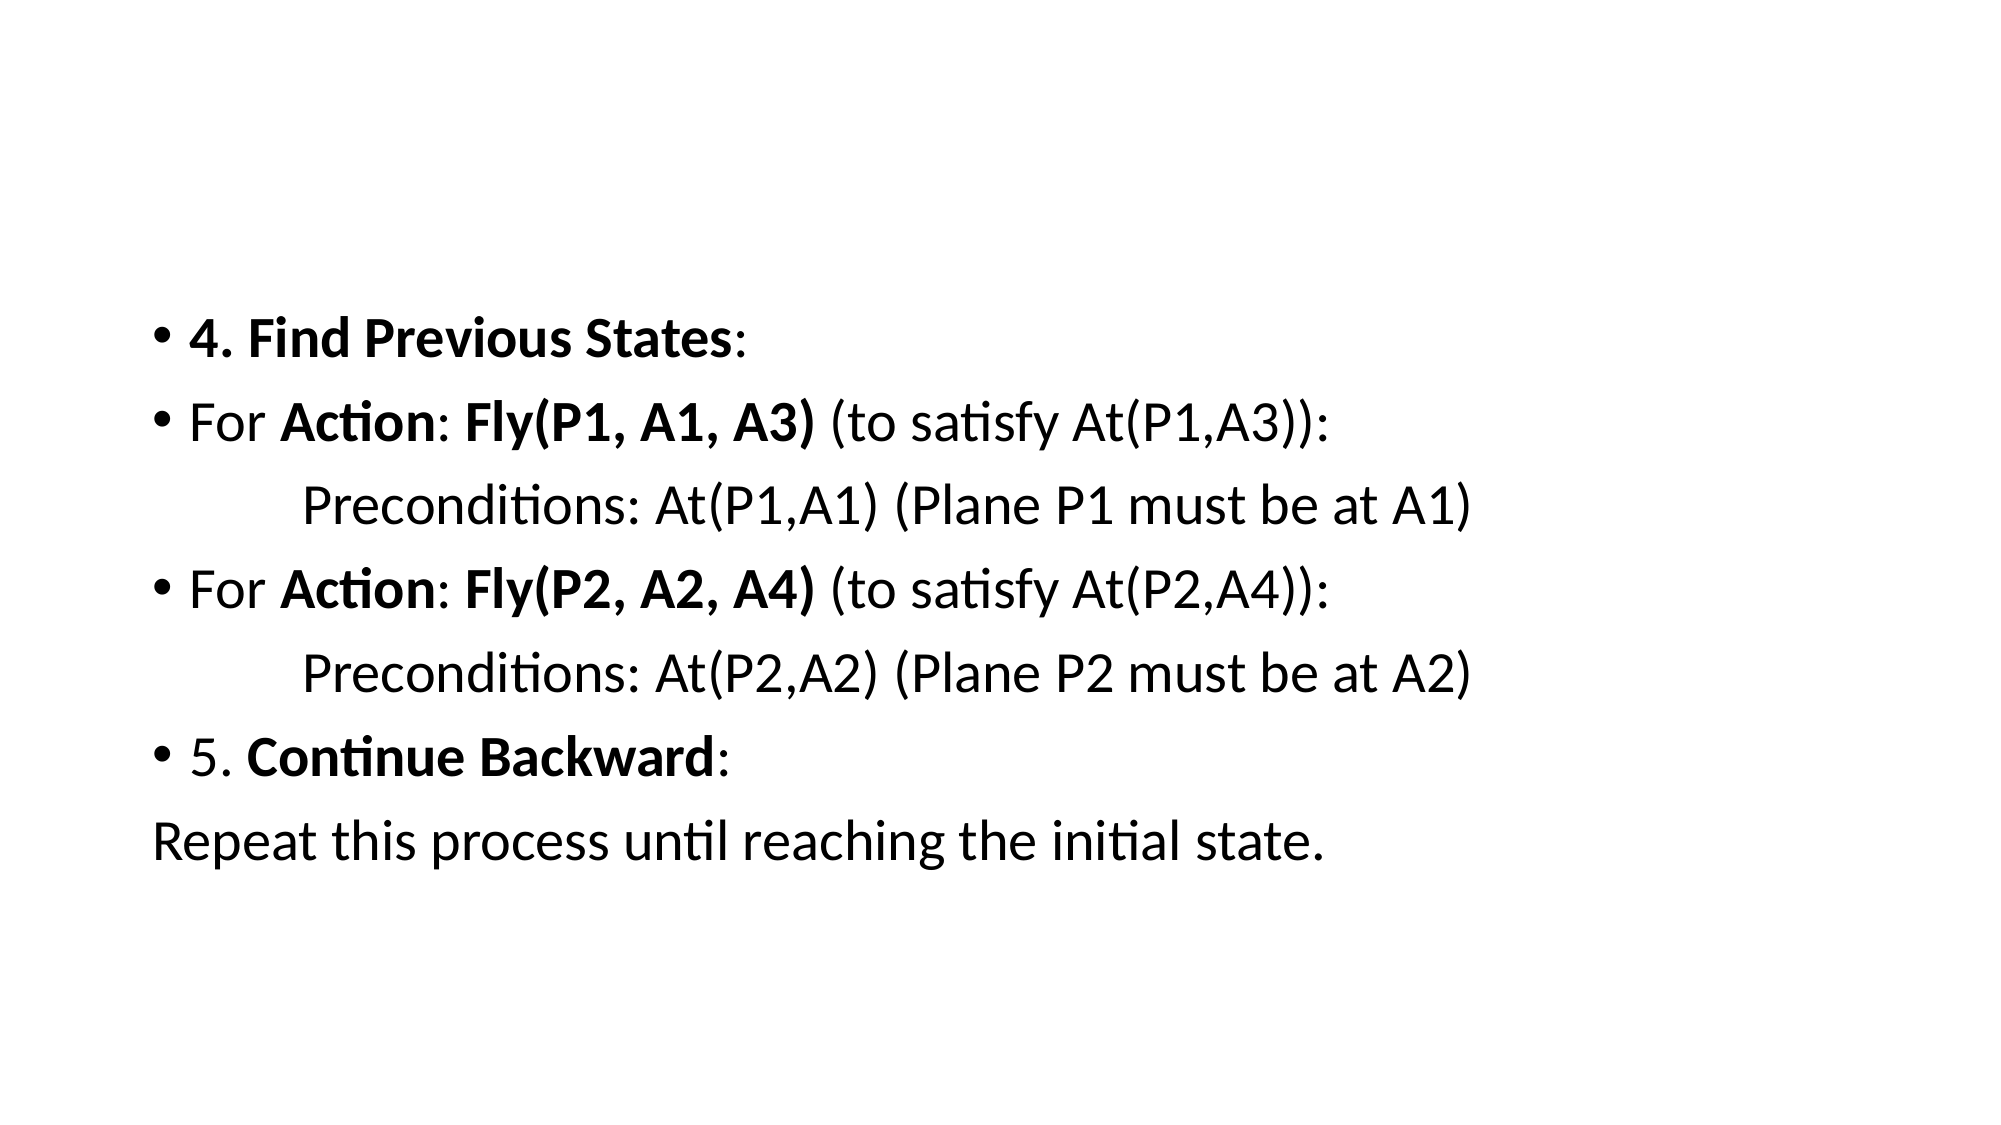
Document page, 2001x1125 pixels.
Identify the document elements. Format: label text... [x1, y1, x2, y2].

list 4. Find Previous States: For Action: Fly(P1, A1, A3) (to satisfy At(P1,A3)): Preconditions: At(P1,A1) (Plane P1 must be at A1) For Action: Fly(P2, A2, A4) (to satisfy At(P2,A4)): Preconditions: At(P2,A2) (Plane P2 must be at A2) 5. Continue Backward: Repeat this process until reaching the initial state. [137, 299, 1863, 1014]
